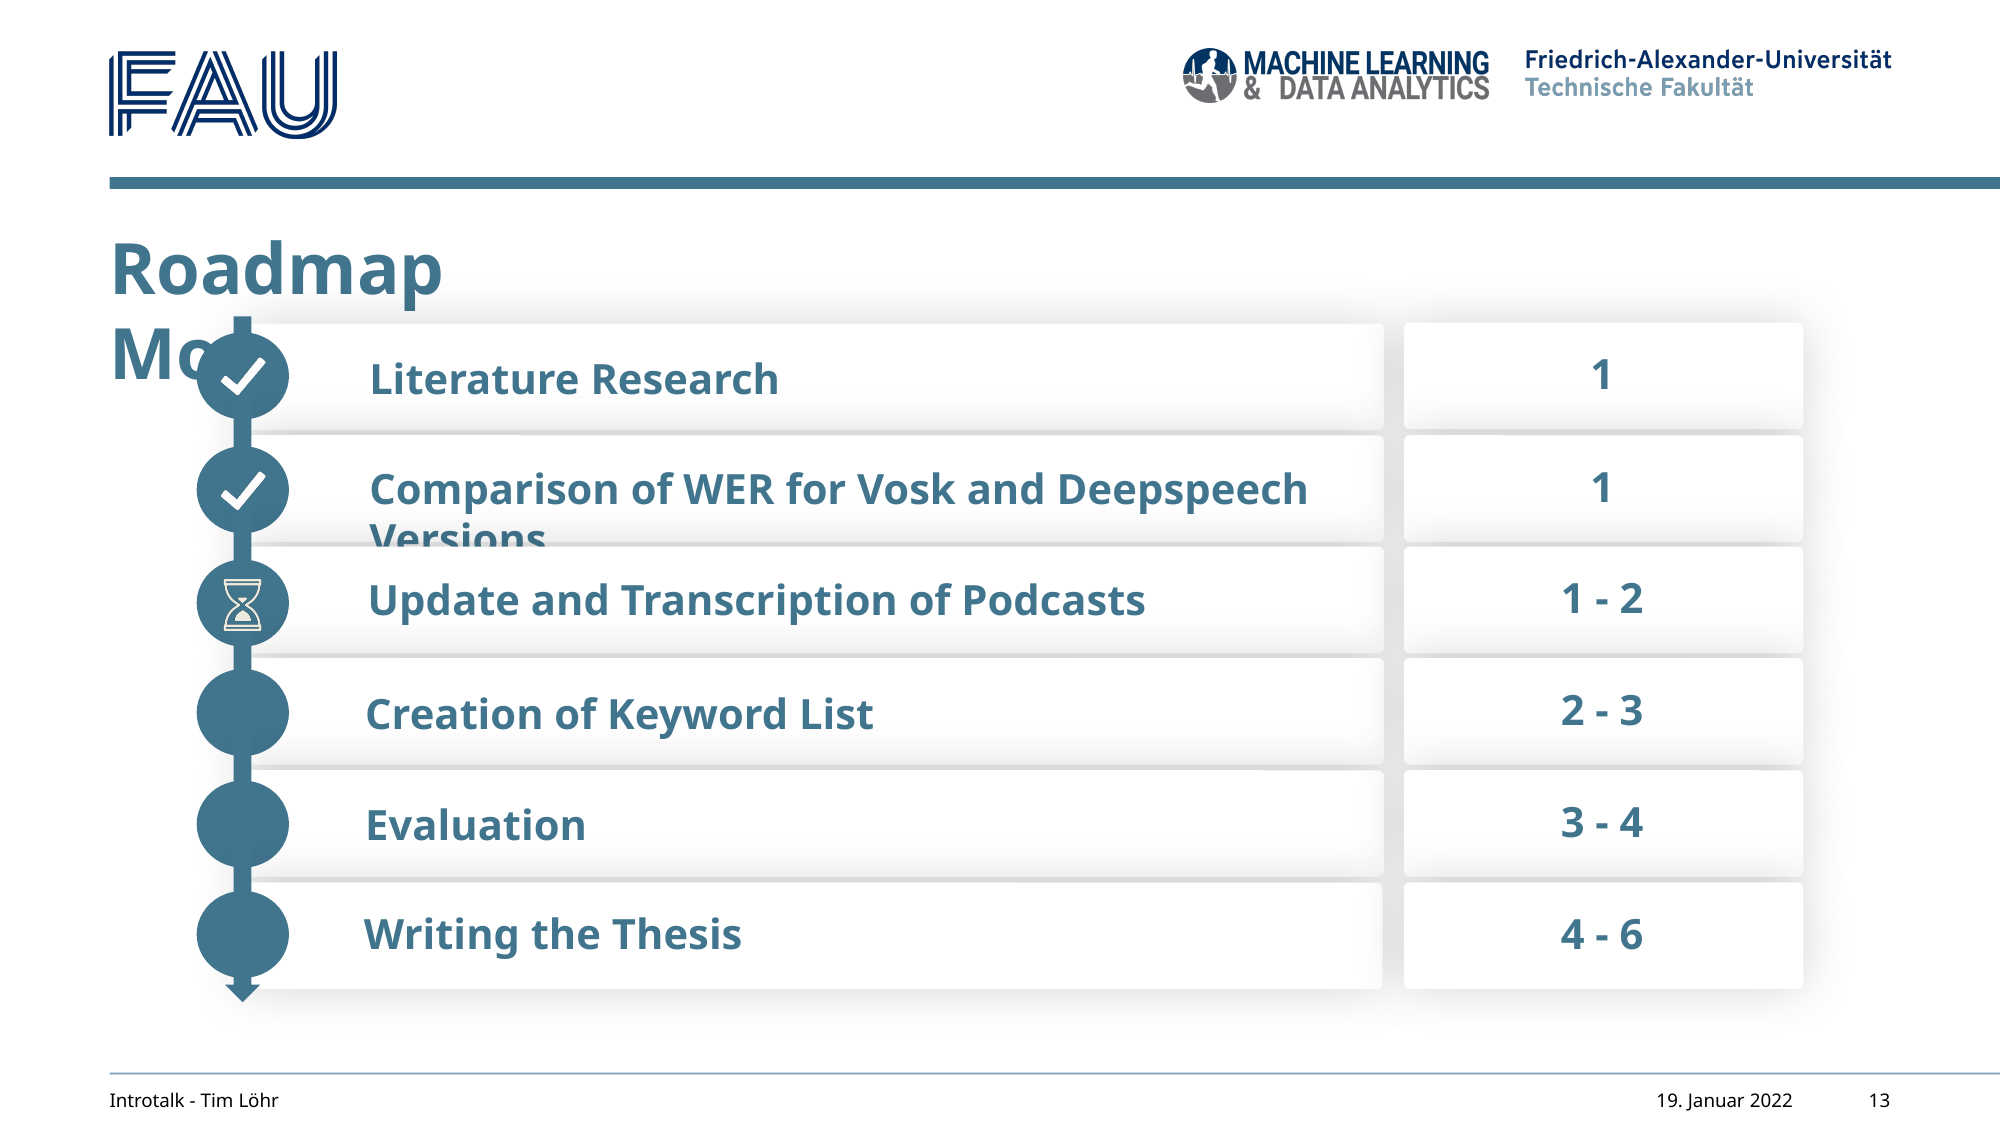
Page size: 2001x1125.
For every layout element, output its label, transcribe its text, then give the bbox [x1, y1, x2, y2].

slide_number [1556, 1088, 1793, 1120]
picture [1183, 47, 1490, 103]
picture [1516, 28, 1913, 157]
title Roadmap Month [109, 223, 1891, 346]
footer Introtalk - Tim Löhr [109, 1088, 1449, 1121]
picture [87, 30, 351, 158]
slide_number 13 [1807, 1088, 1891, 1120]
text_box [196, 316, 1804, 1003]
